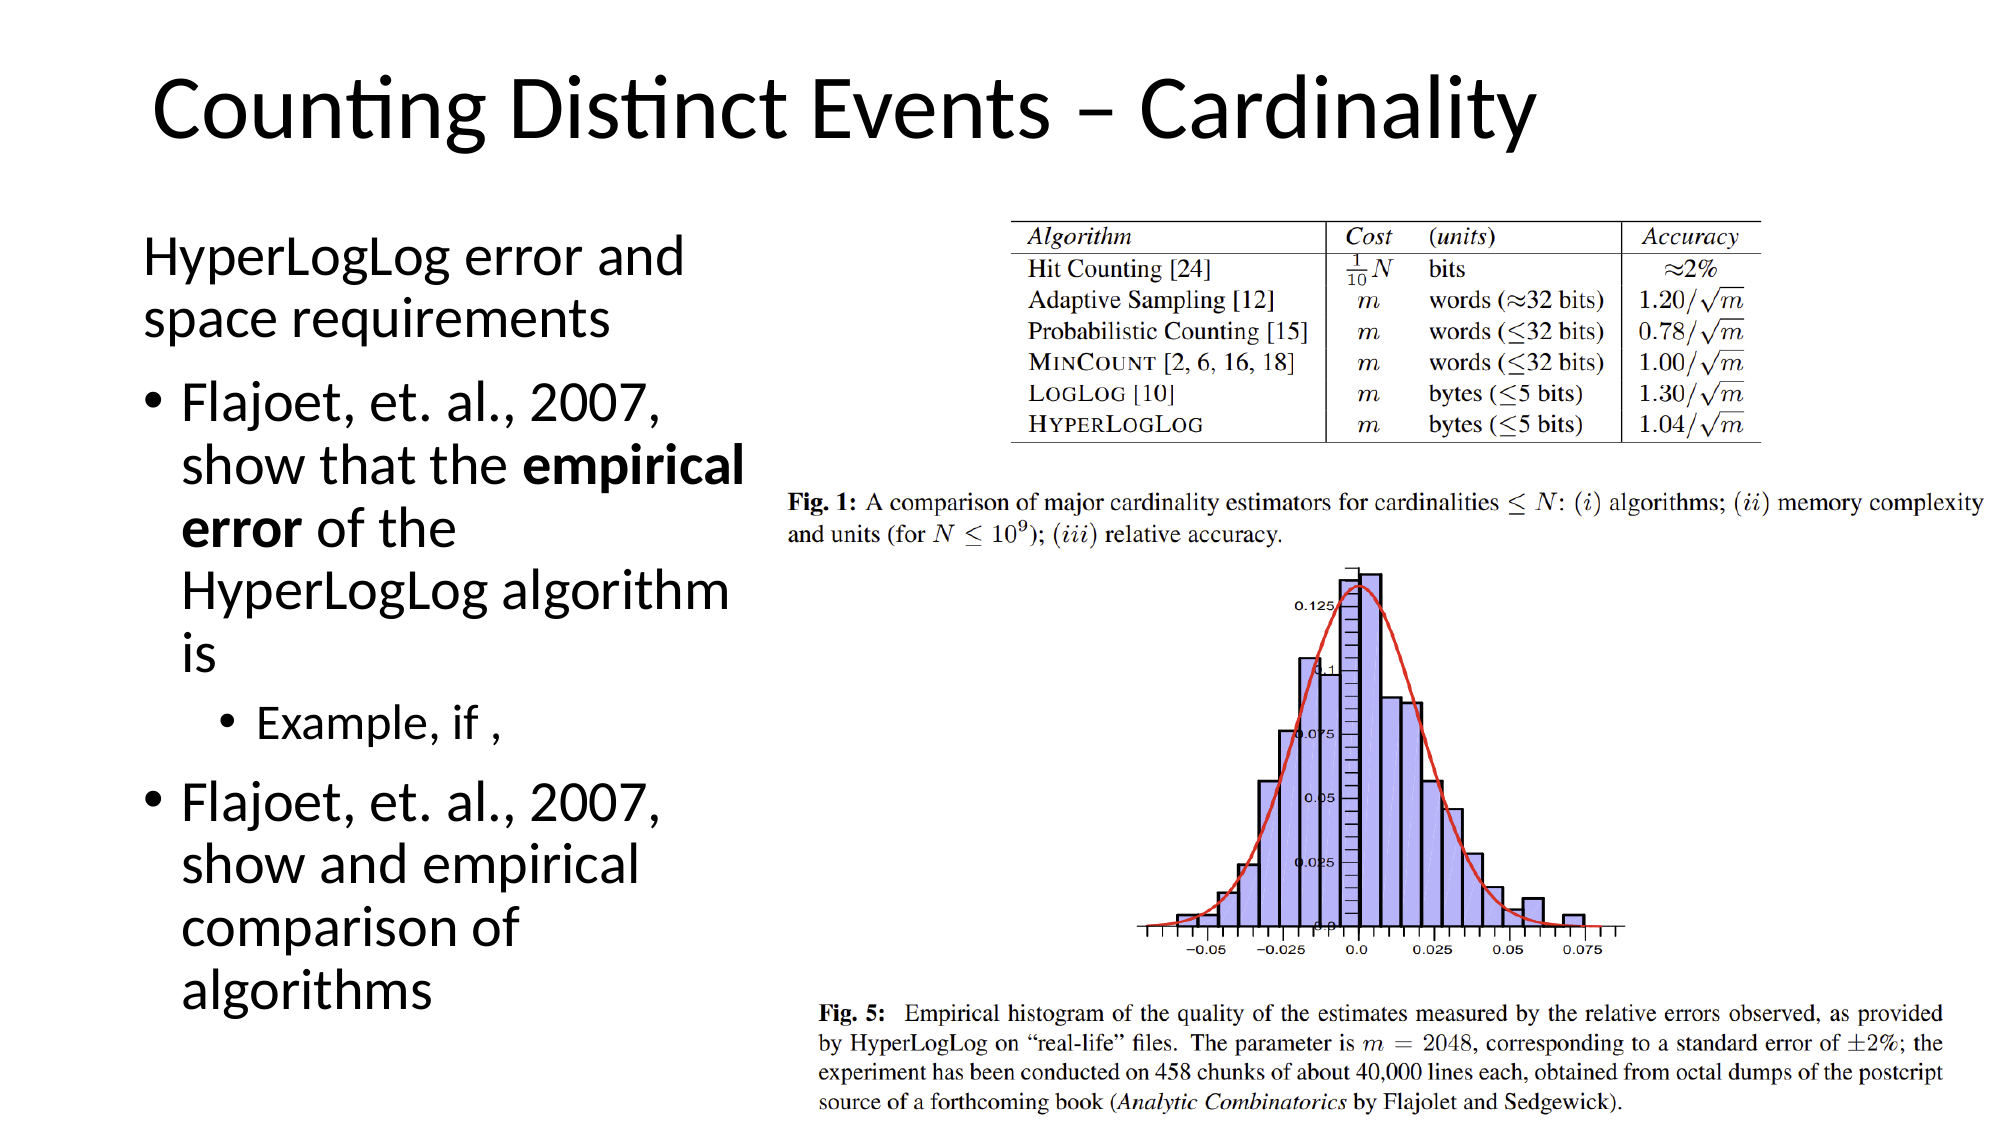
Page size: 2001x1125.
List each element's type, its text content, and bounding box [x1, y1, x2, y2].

picture [809, 563, 1943, 1121]
picture [774, 217, 1985, 552]
text_box Counting Distinct Events – Cardinality [137, 0, 1863, 218]
